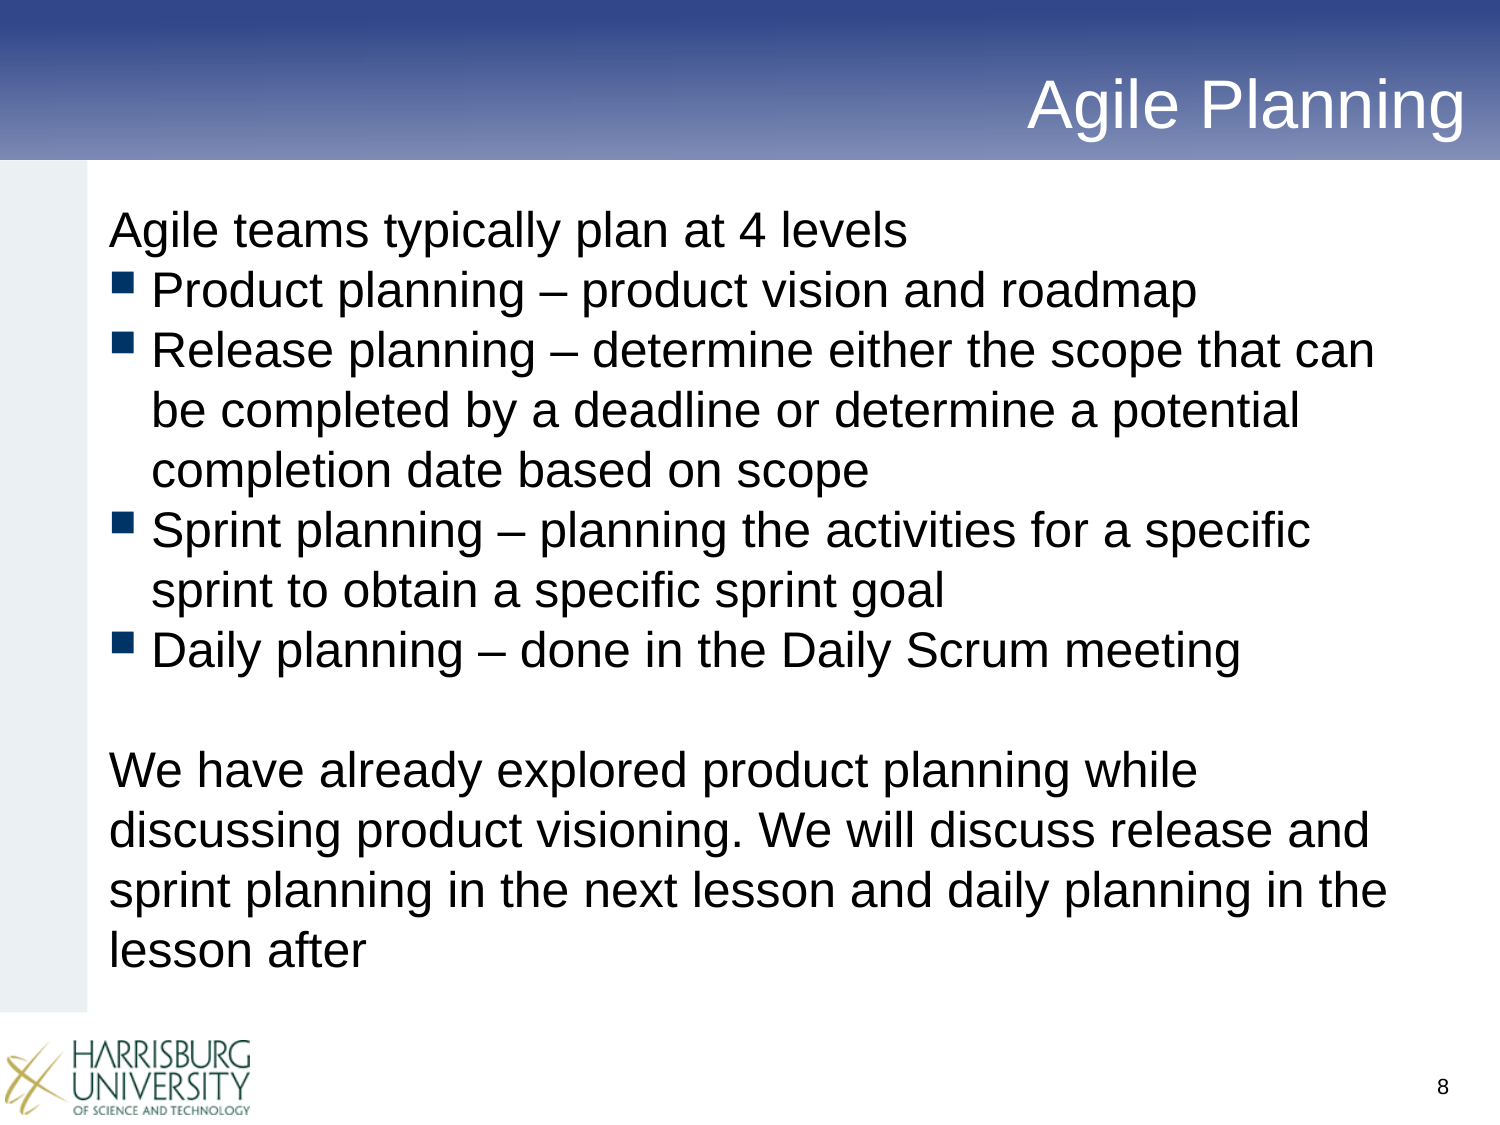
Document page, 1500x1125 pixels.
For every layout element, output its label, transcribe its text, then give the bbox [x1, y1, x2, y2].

picture [5, 1040, 250, 1115]
title Agile Planning [142, 51, 1482, 150]
slide_number 8 [1151, 1031, 1465, 1107]
list Agile teams typically plan at 4 levels Product planning – product vision and roadmap Release planning – determine either the scope that can be completed by a deadline or determine a potential completion date based on scope Sprint planning – planning the activities for a specific sprint to obtain a specific sprint goal Daily planning – done in the Daily Scrum meeting We have already explored product planning while discussing product visioning. We will discuss release and sprint planning in the next lesson and daily planning in the lesson after [93, 190, 1407, 1000]
